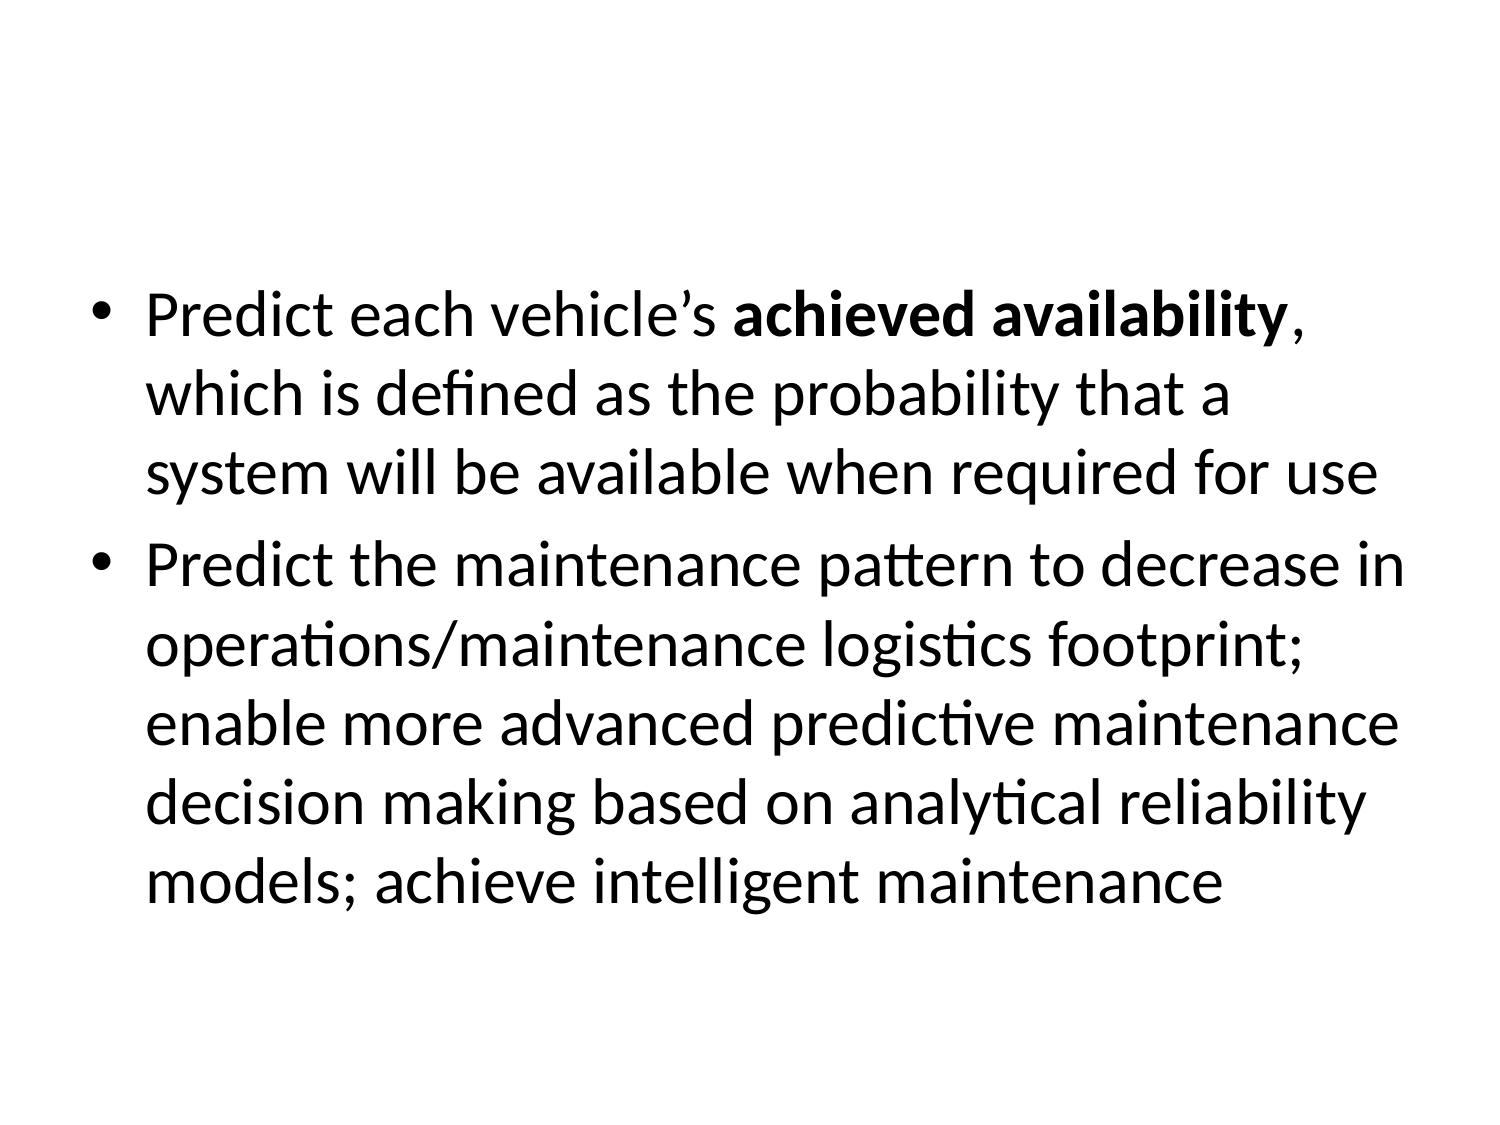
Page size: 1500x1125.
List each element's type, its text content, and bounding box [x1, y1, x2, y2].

list Predict each vehicle’s achieved availability, which is defined as the probability that a system will be available when required for use Predict the maintenance pattern to decrease in operations/maintenance logistics footprint; enable more advanced predictive maintenance decision making based on analytical reliability models; achieve intelligent maintenance [75, 262, 1425, 1005]
